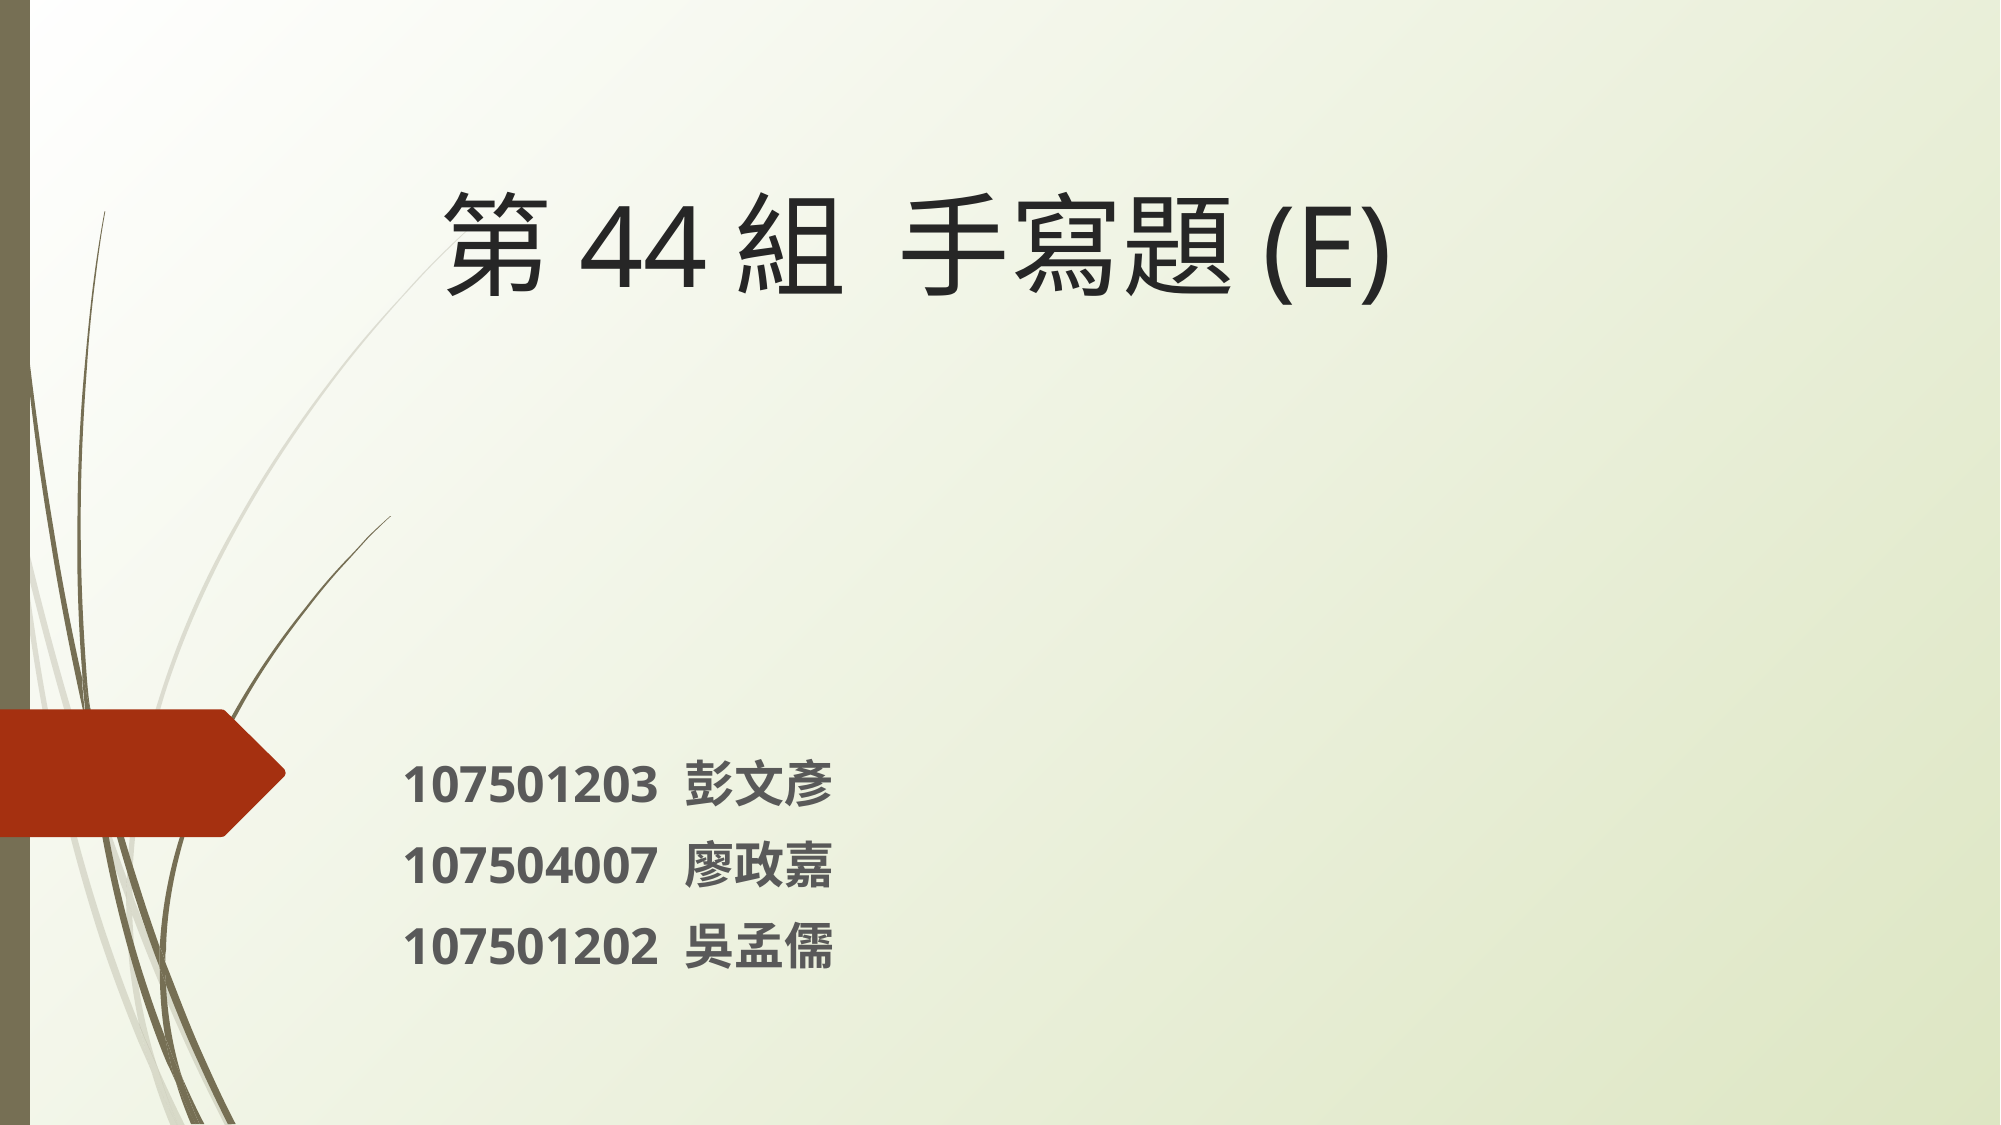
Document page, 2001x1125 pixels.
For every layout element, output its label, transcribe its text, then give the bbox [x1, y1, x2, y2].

title 第44組 手寫題(E) [424, 80, 1888, 453]
subtitle 107501203 彭文彥 107504007 廖政嘉 107501202 吳孟儒 [374, 745, 1838, 930]
